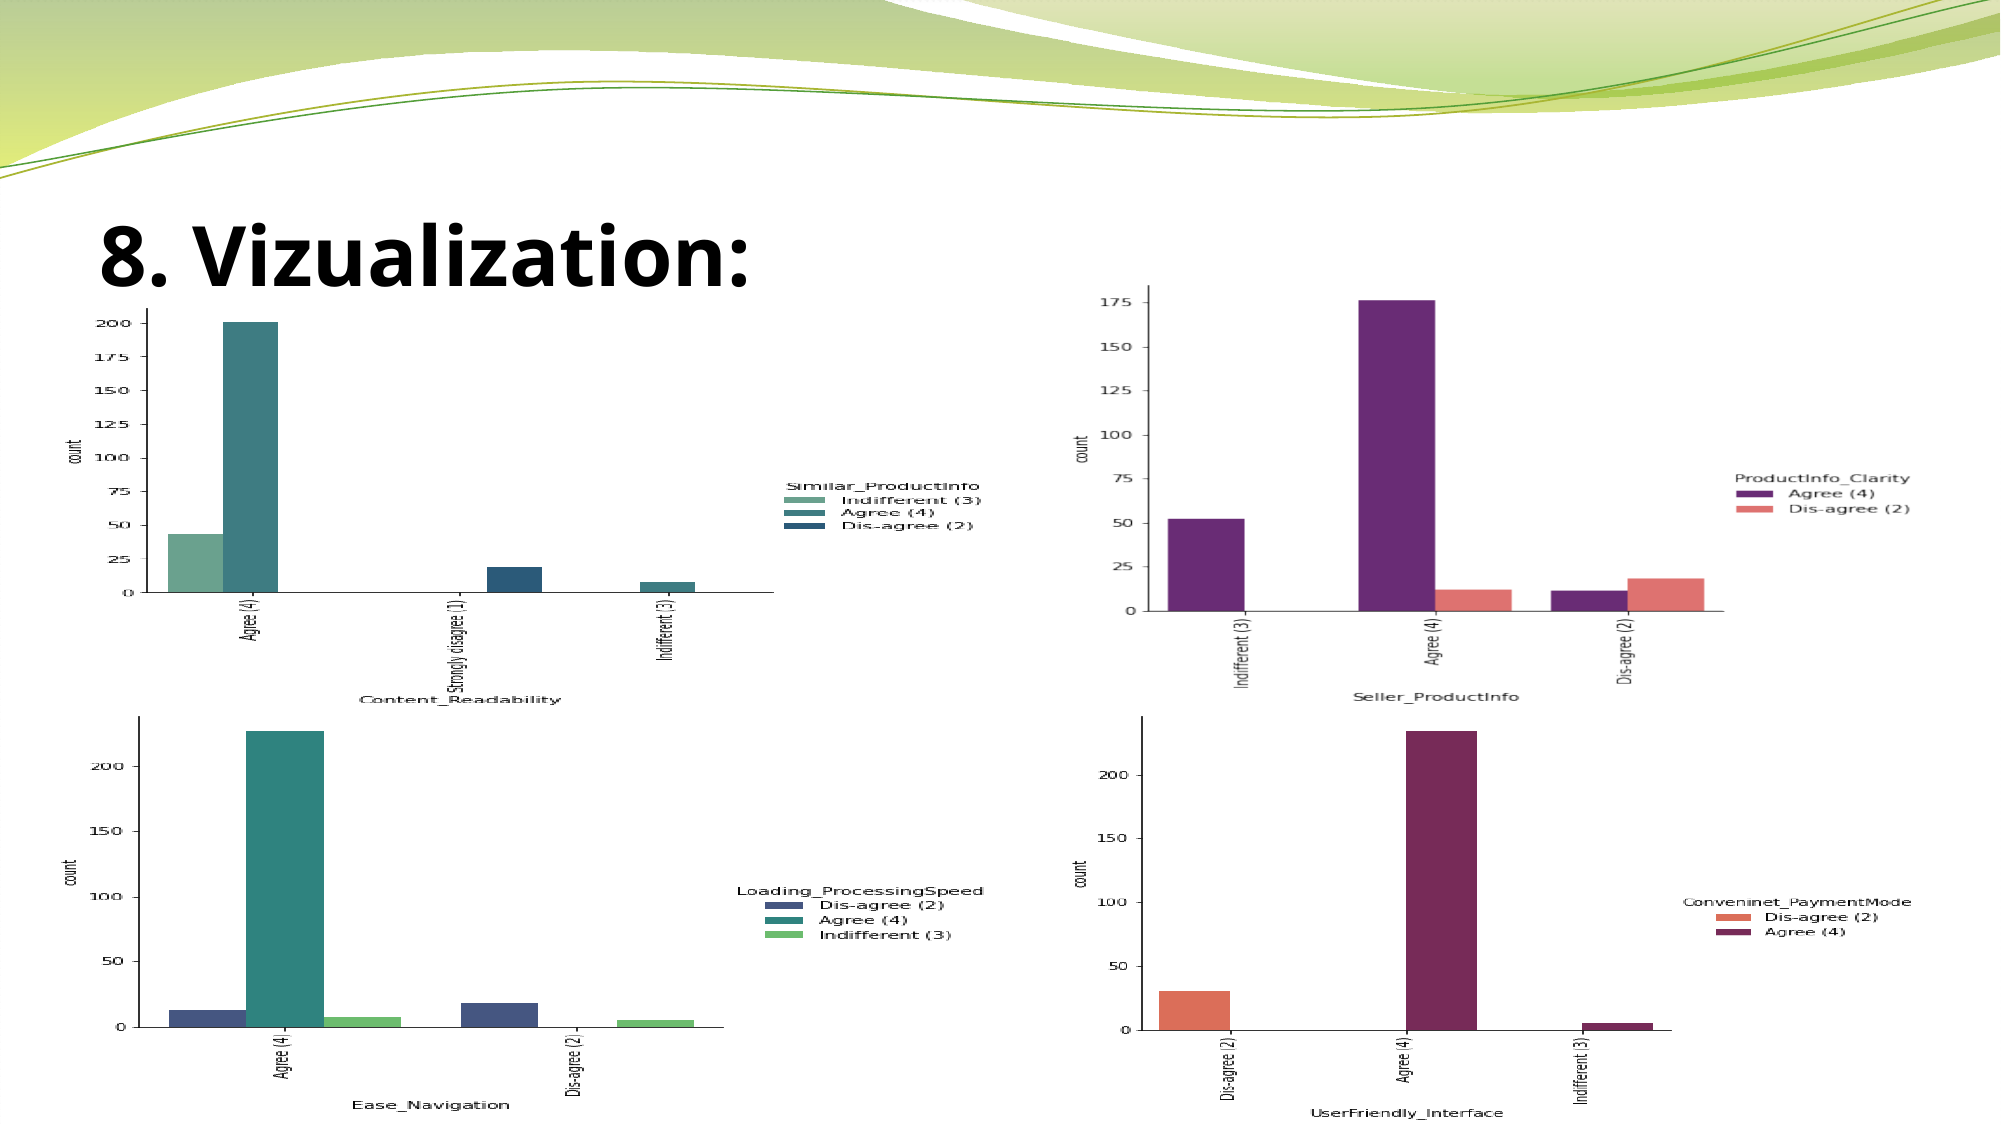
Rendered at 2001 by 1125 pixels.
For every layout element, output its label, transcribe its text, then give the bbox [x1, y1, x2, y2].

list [51, 302, 1000, 709]
picture [1060, 278, 1927, 1125]
title 8. Vizualization: [99, 115, 1900, 303]
picture [48, 709, 1000, 1117]
